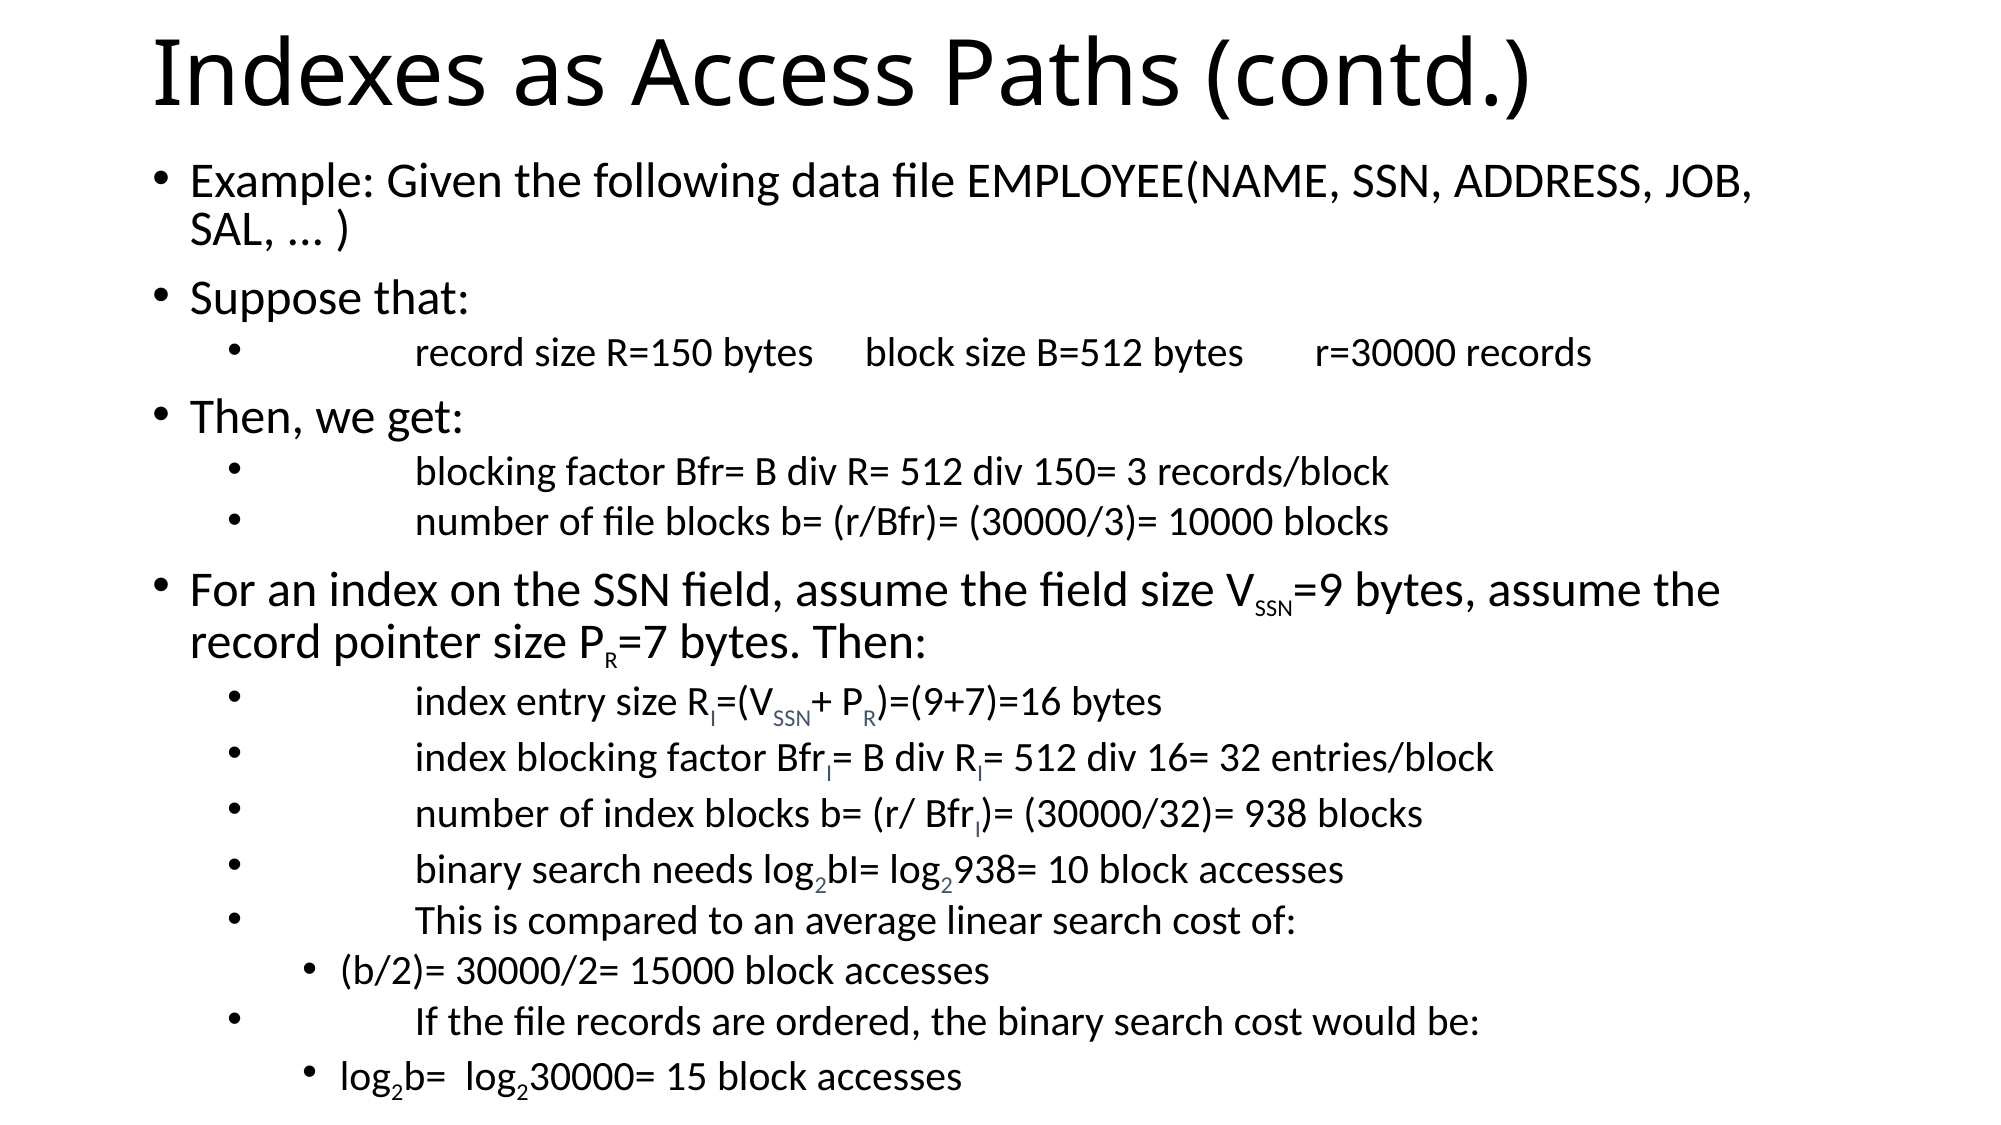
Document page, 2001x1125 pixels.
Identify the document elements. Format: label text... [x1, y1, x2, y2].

list Example: Given the following data file EMPLOYEE(NAME, SSN, ADDRESS, JOB, SAL, ... ) Suppose that: record size R=150 bytes block size B=512 bytes r=30000 records Then, we get: blocking factor Bfr= B div R= 512 div 150= 3 records/block number of file blocks b= (r/Bfr)= (30000/3)= 10000 blocks For an index on the SSN field, assume the field size VSSN=9 bytes, assume the record pointer size PR=7 bytes. Then: index entry size RI=(VSSN+ PR)=(9+7)=16 bytes index blocking factor BfrI= B div RI= 512 div 16= 32 entries/block number of index blocks b= (r/ BfrI)= (30000/32)= 938 blocks binary search needs log2bI= log2938= 10 block accesses This is compared to an average linear search cost of: (b/2)= 30000/2= 15000 block accesses If the file records are ordered, the binary search cost would be: log2b= log230000= 15 block accesses [137, 151, 1863, 866]
title Indexes as Access Paths (contd.) [137, 0, 1863, 151]
text_box [362, 62, 1638, 127]
